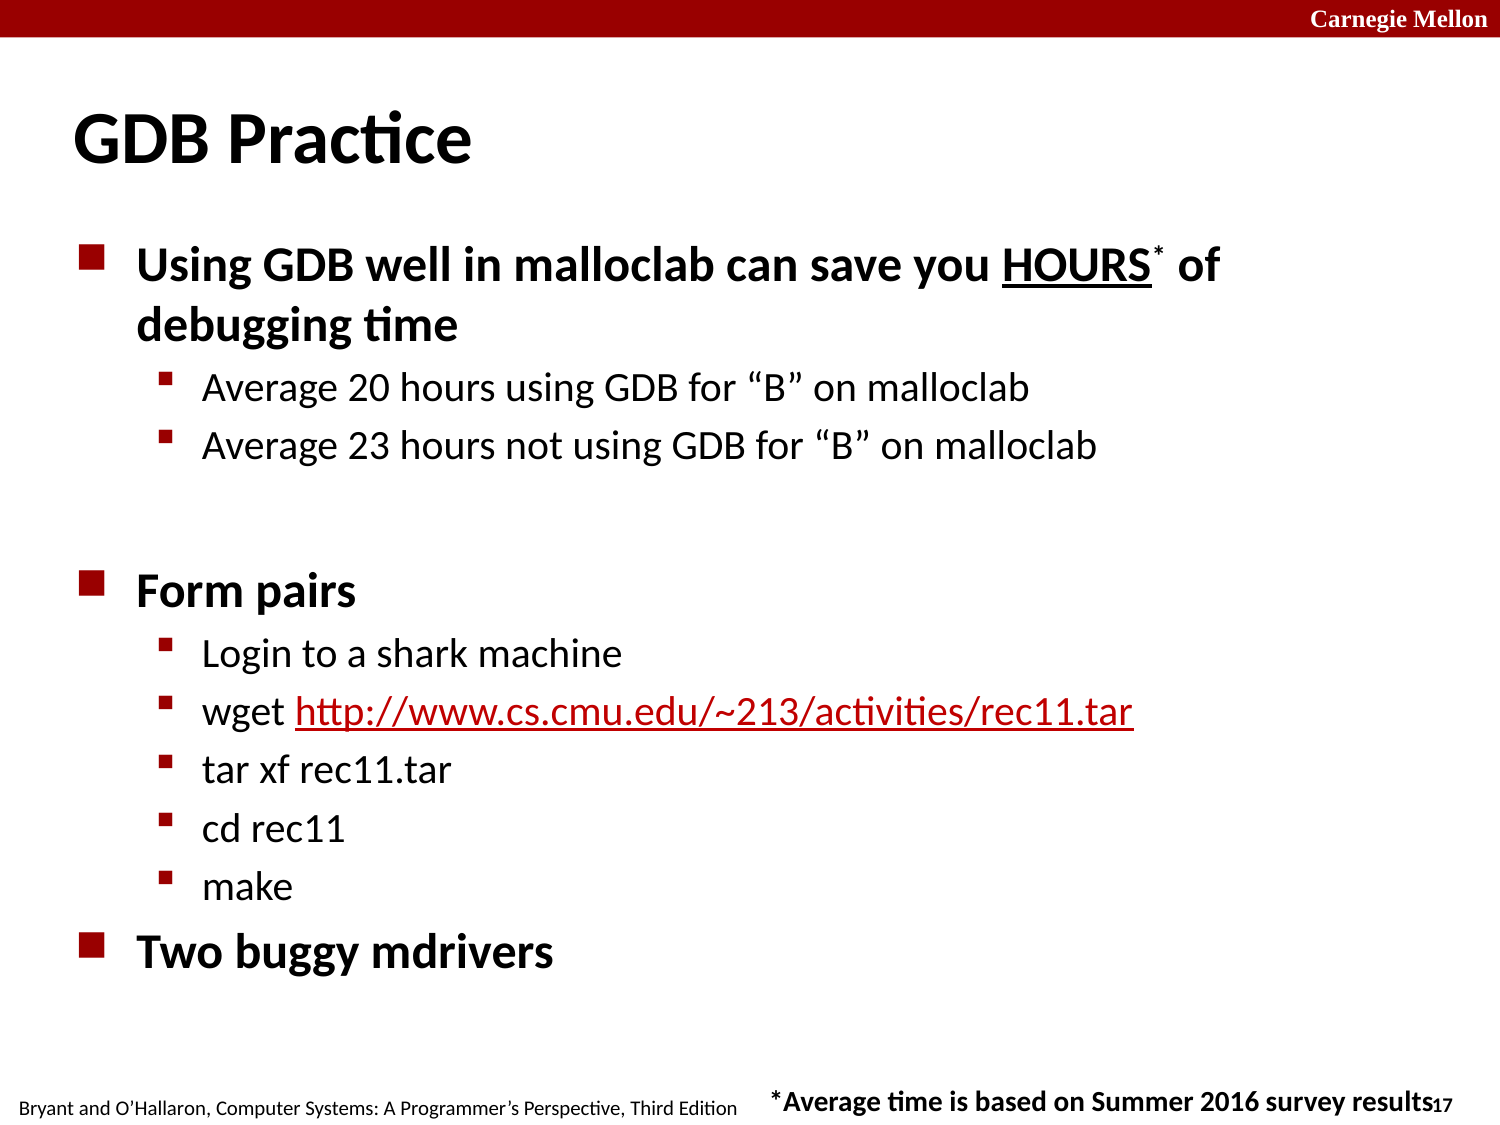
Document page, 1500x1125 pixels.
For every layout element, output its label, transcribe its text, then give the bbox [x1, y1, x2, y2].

list Using GDB well in malloclab can save you HOURS* of debugging time Average 20 hours using GDB for “B” on malloclab Average 23 hours not using GDB for “B” on malloclab Form pairs Login to a shark machine wget http://www.cs.cmu.edu/~213/activities/rec11.tar tar xf rec11.tar cd rec11 make Two buggy mdrivers [64, 223, 1361, 1040]
text_box *Average time is based on Summer 2016 survey results [753, 1074, 1450, 1125]
title GDB Practice [58, 71, 1305, 197]
